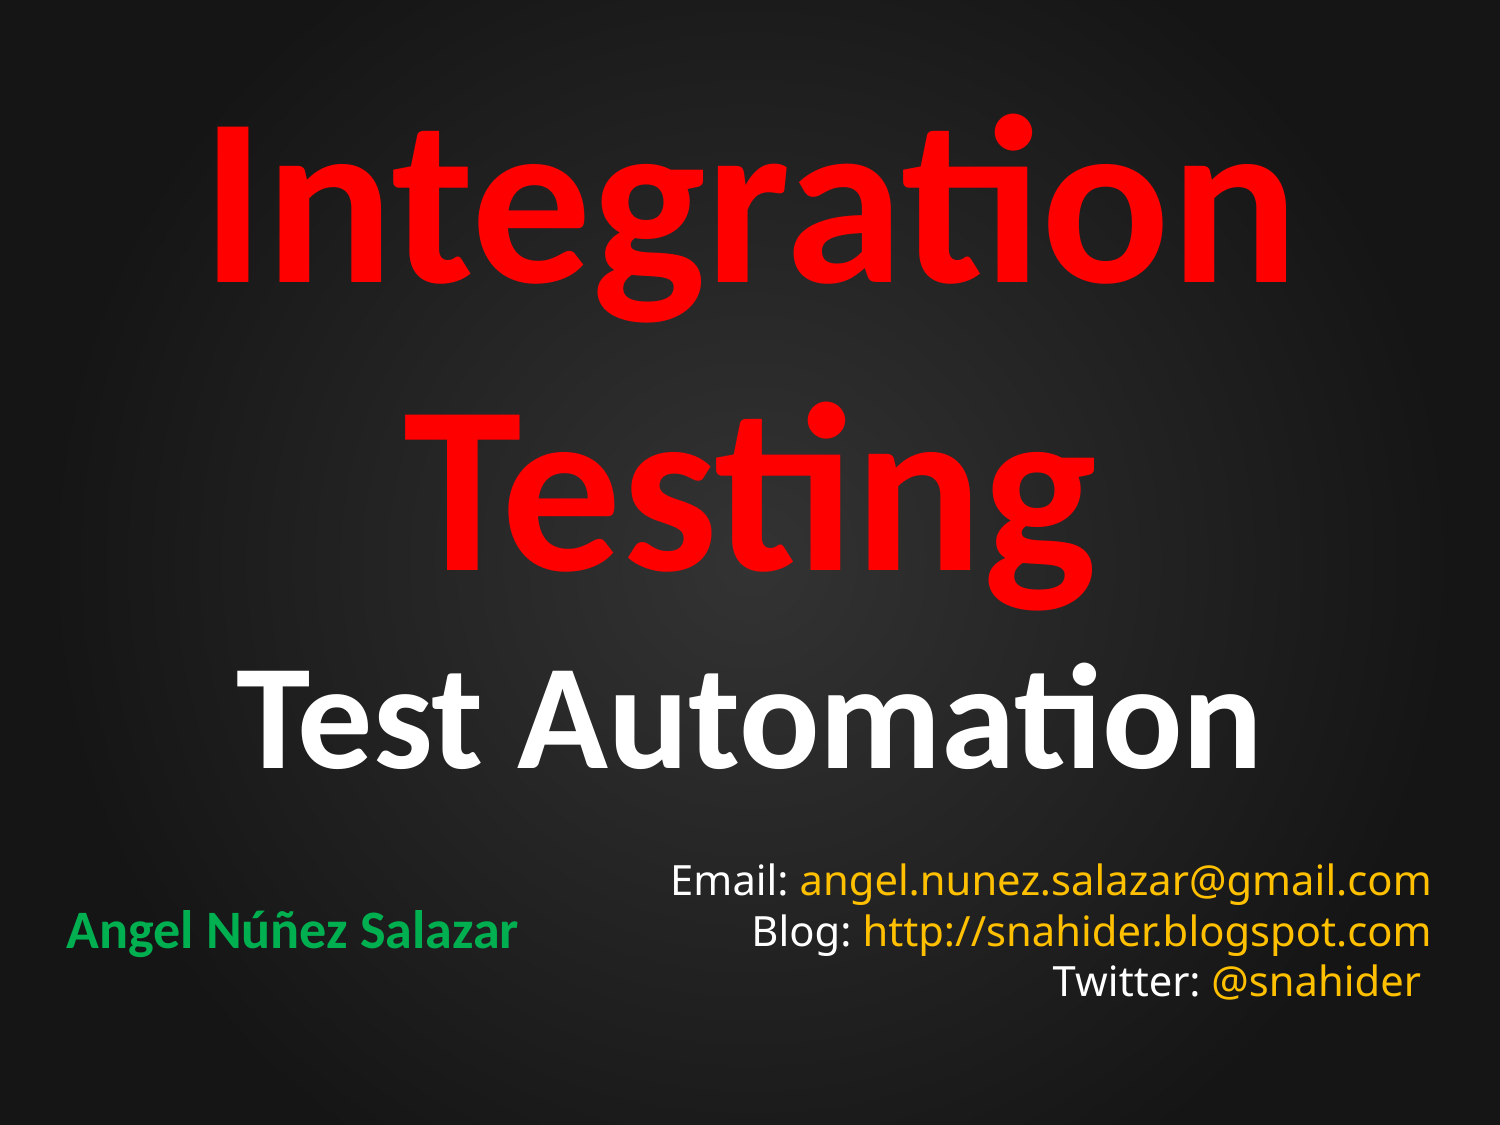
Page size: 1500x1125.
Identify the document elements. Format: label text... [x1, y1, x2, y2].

title Integration Testing Test Automation [77, 207, 1424, 634]
picture [0, 0, 1500, 1125]
text_box Angel Núñez Salazar [29, 887, 557, 972]
text_box Email: angel.nunez.salazar@gmail.com Blog: http://snahider.blogspot.com Twitter: @snahider [609, 846, 1447, 1012]
